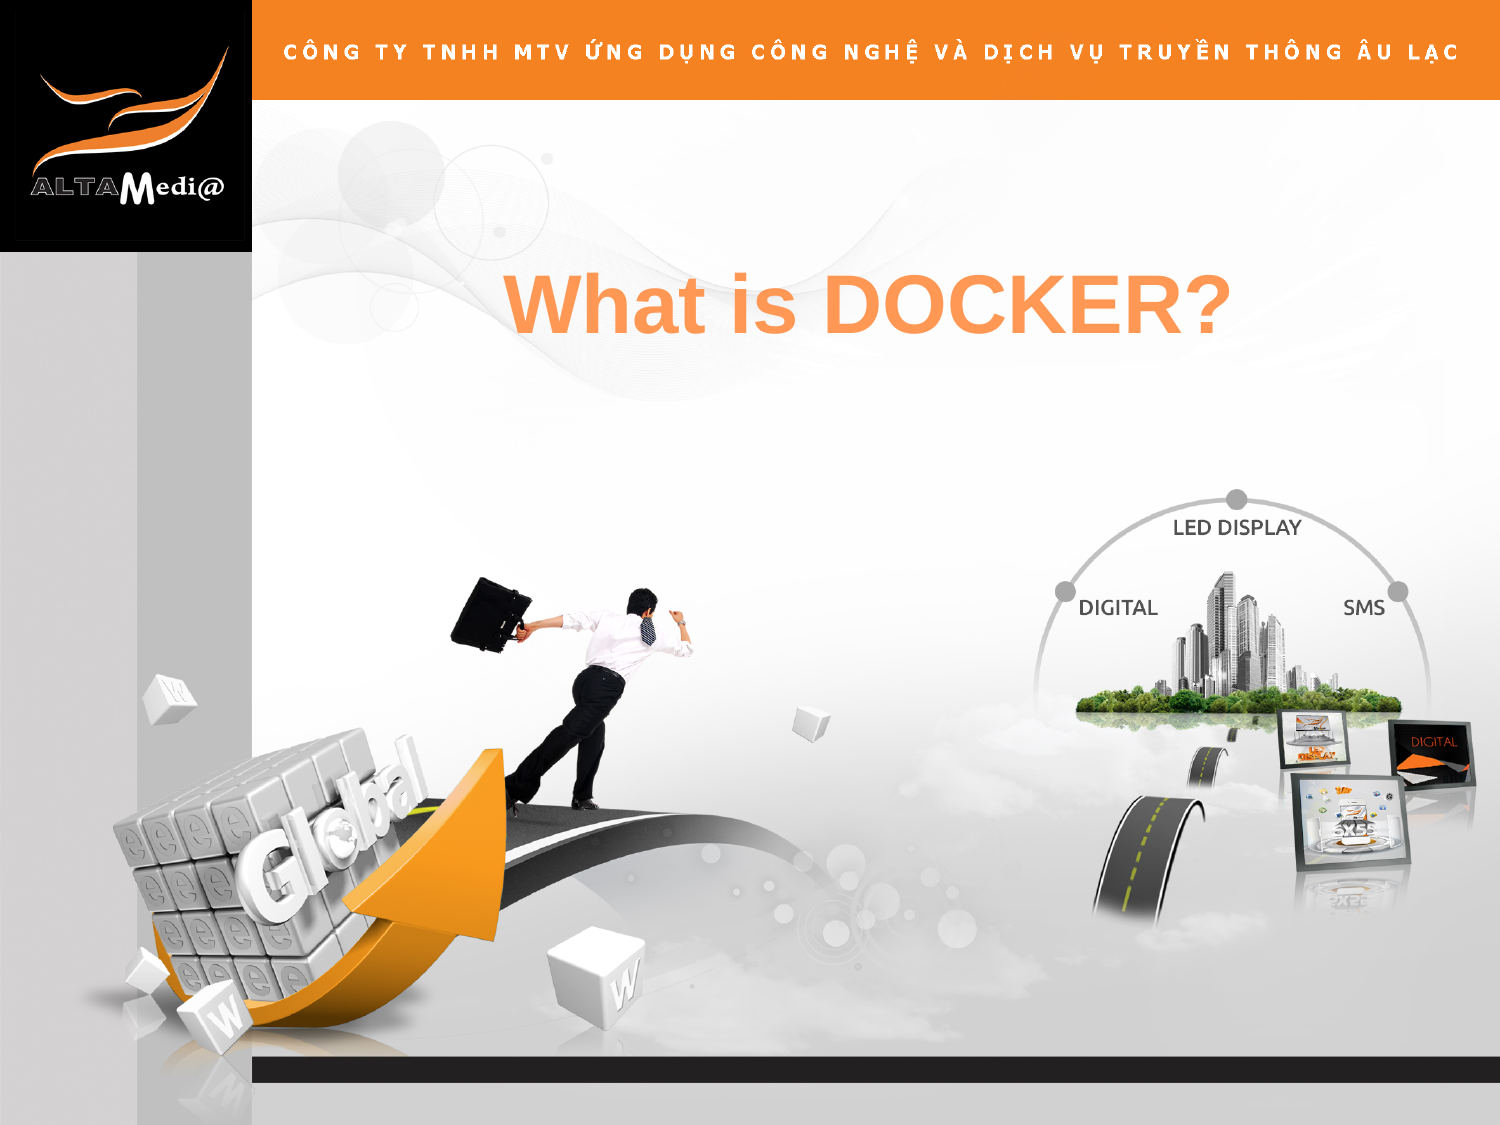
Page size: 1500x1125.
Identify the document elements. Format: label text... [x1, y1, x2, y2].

title What is DOCKER? [275, 149, 1463, 450]
picture [0, 0, 1500, 1125]
